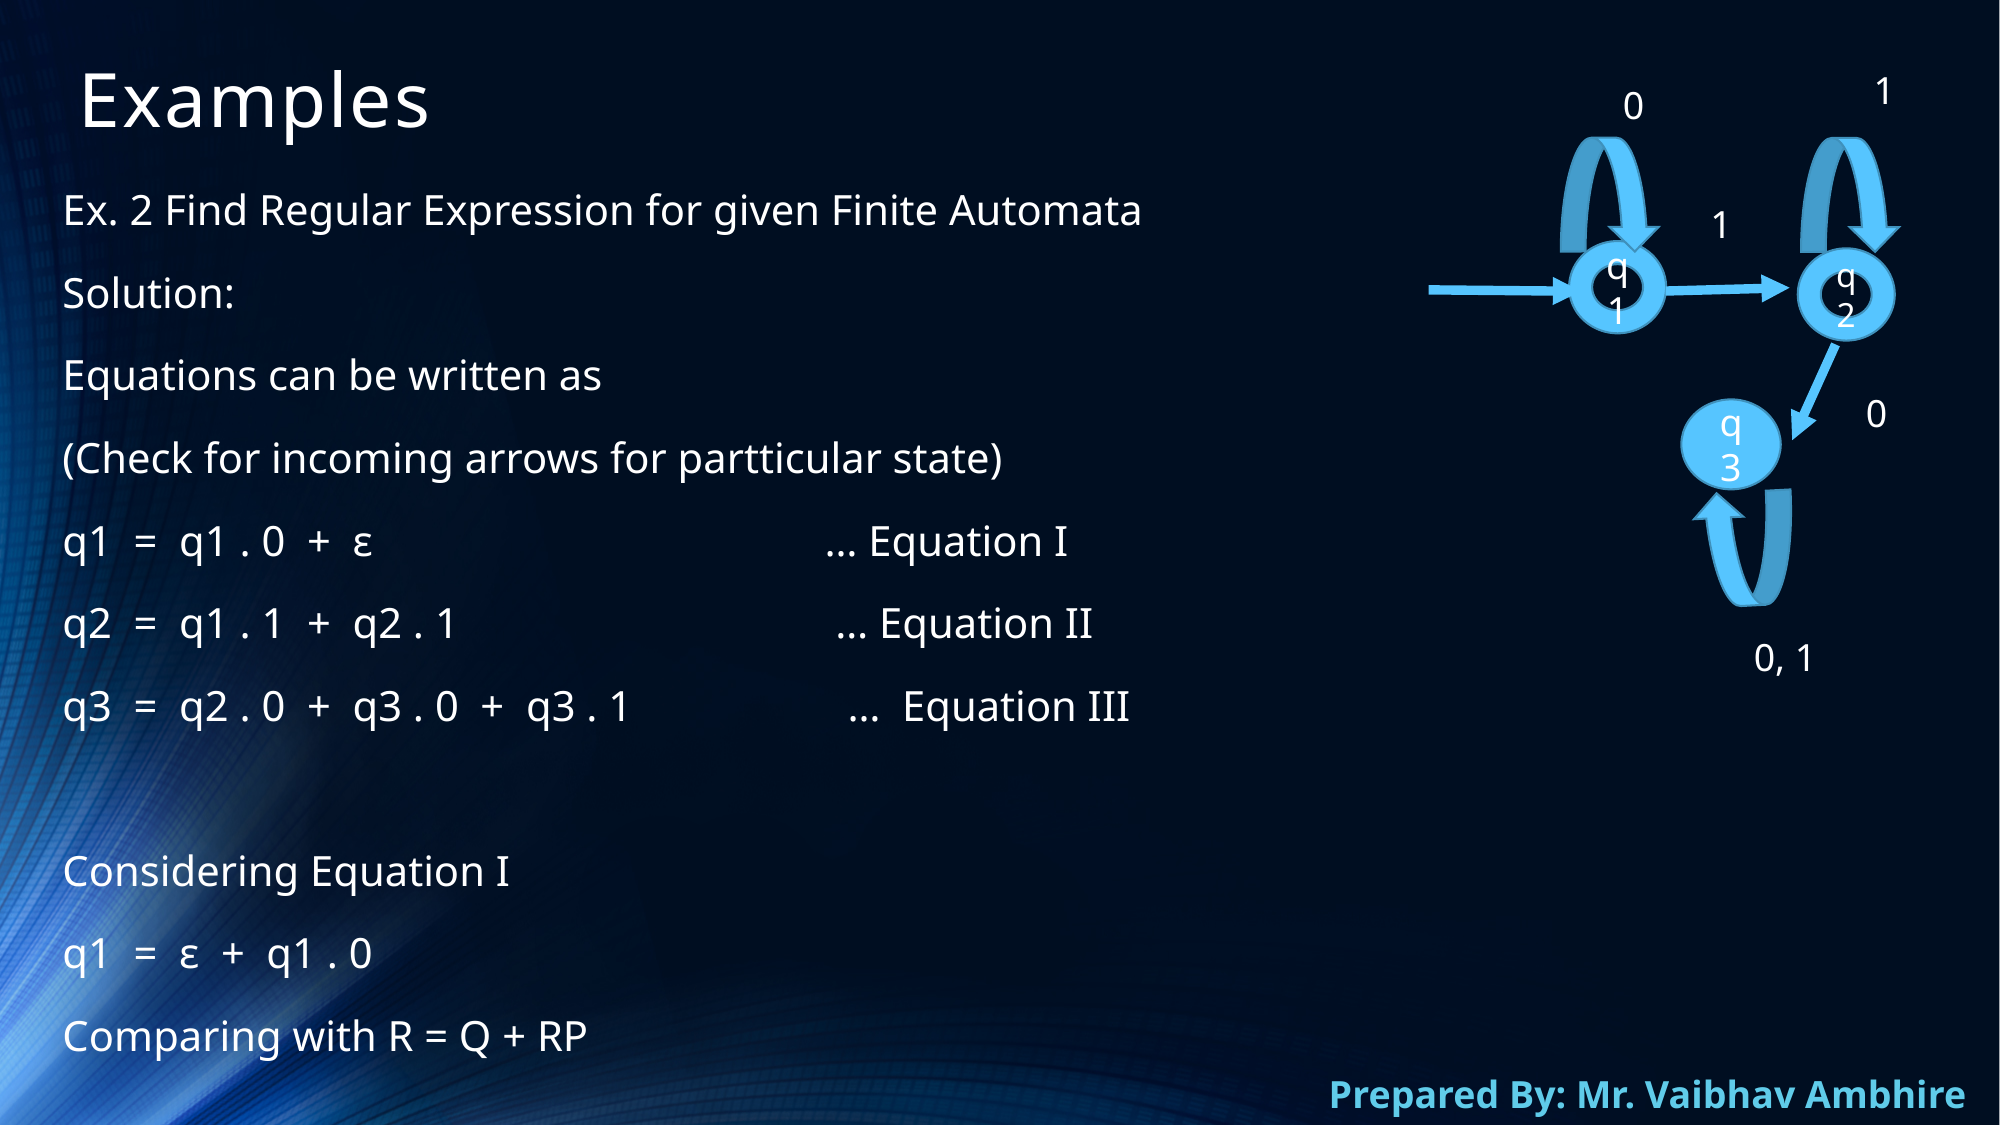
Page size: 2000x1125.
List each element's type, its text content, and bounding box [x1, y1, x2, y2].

text_box 0 [1850, 382, 1910, 443]
text_box 0 [1607, 74, 1667, 135]
text_box [1691, 488, 1793, 608]
text_box 1 [1858, 59, 1918, 120]
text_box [1792, 344, 1836, 441]
text_box 1 [1695, 193, 1754, 254]
text_box q3 [1680, 398, 1782, 491]
text_box 0, 1 [1738, 625, 1857, 686]
text_box q1 [1568, 240, 1668, 335]
list Ex. 2 Find Regular Expression for given Finite Automata Solution: Equations can be written as (Check for incoming arrows for partticular state) q1 = q1 . 0 + ε … Equation I q2 = q1 . 1 + q2 . 1 … Equation II q3 = q2 . 0 + q3 . 0 + q3 . 1 … Equation III Considering Equation I q1 = ε + q1 . 0 Comparing with R = Q + RP [47, 182, 1374, 1103]
text_box [1800, 136, 1902, 254]
text_box q2 [1796, 247, 1896, 342]
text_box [1665, 287, 1790, 291]
title Examples [63, 32, 1333, 152]
picture [0, 0, 2000, 1125]
text_box [1559, 136, 1662, 253]
